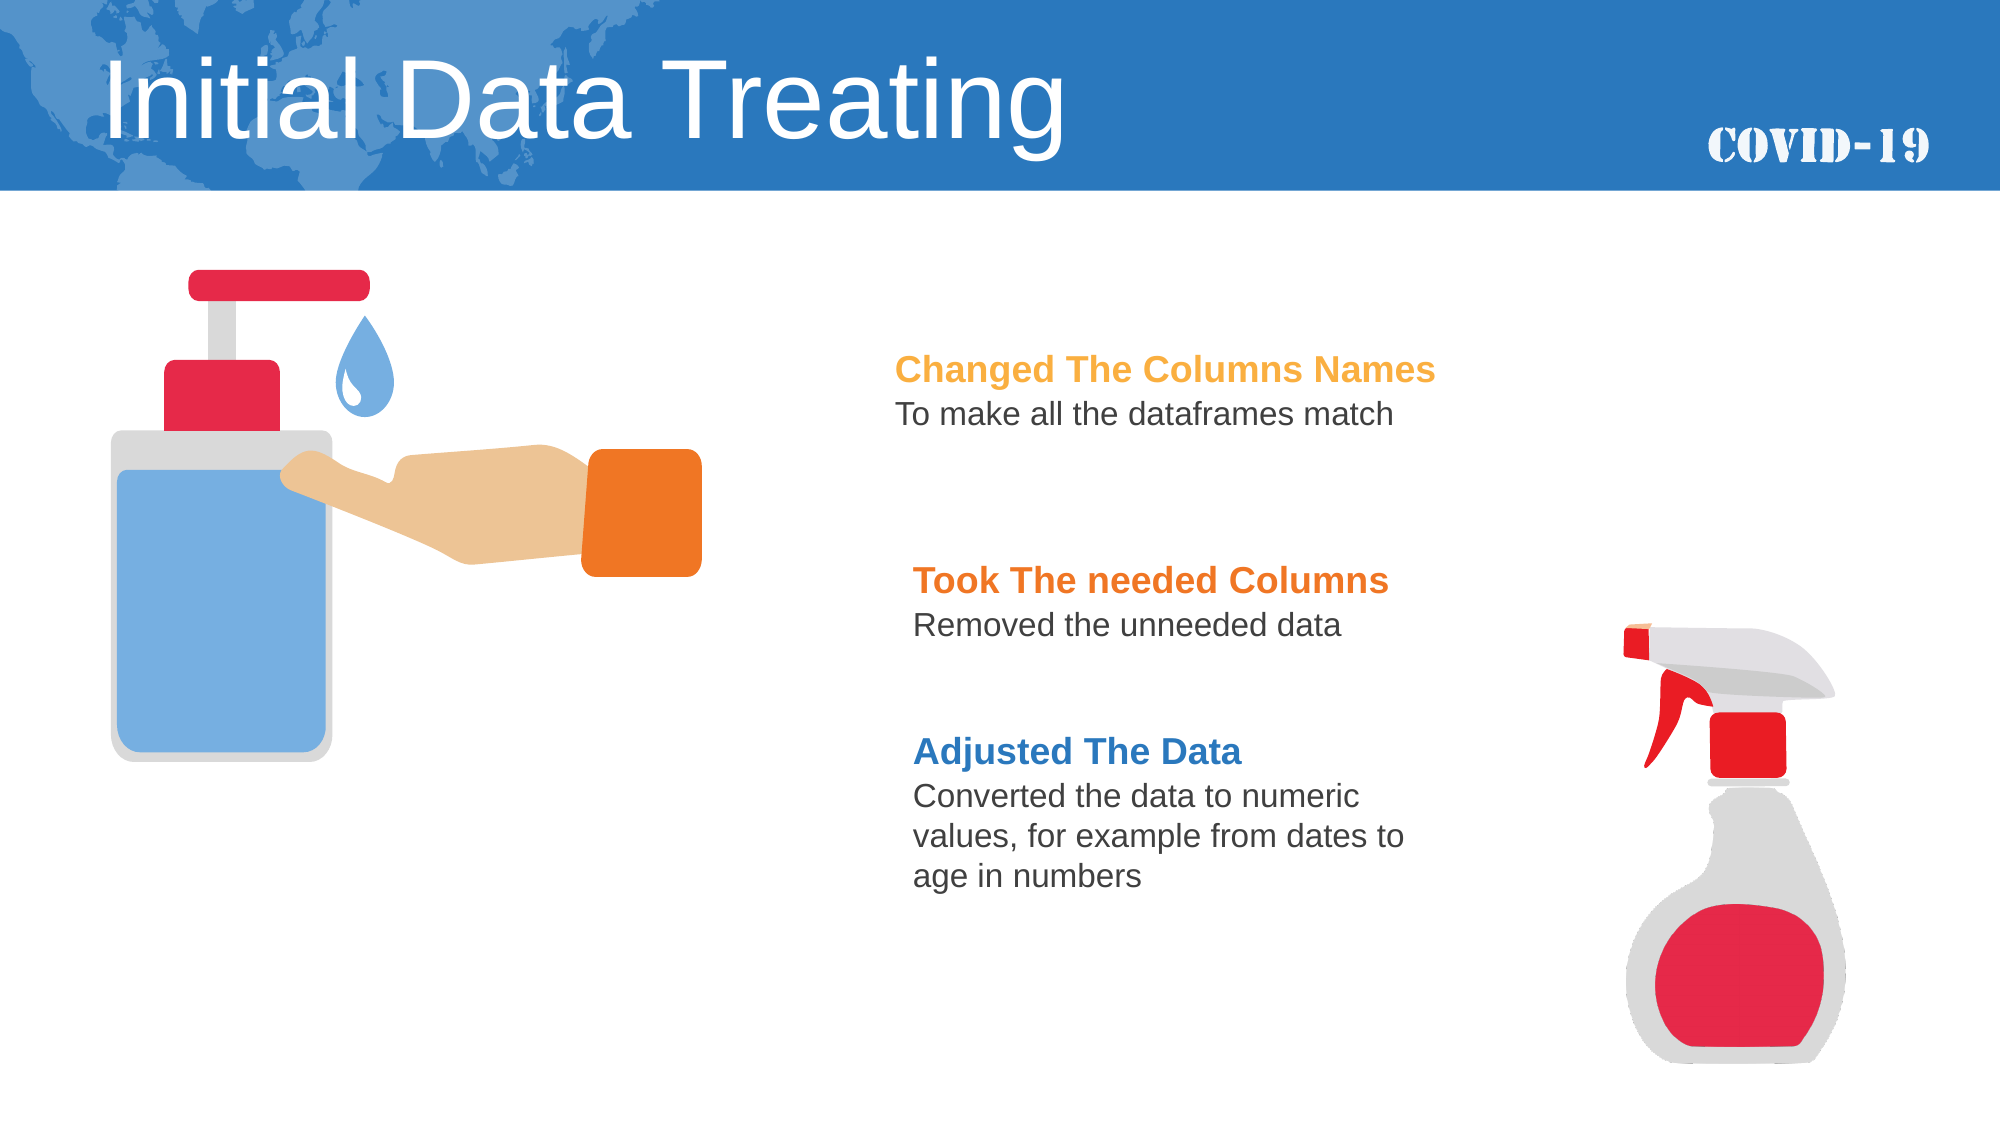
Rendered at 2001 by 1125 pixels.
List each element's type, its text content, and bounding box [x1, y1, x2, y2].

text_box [880, 337, 1485, 441]
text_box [110, 269, 701, 761]
list Initial Data Treating [86, 42, 1952, 162]
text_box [898, 548, 1456, 652]
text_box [898, 719, 1429, 944]
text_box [1611, 623, 1846, 1064]
